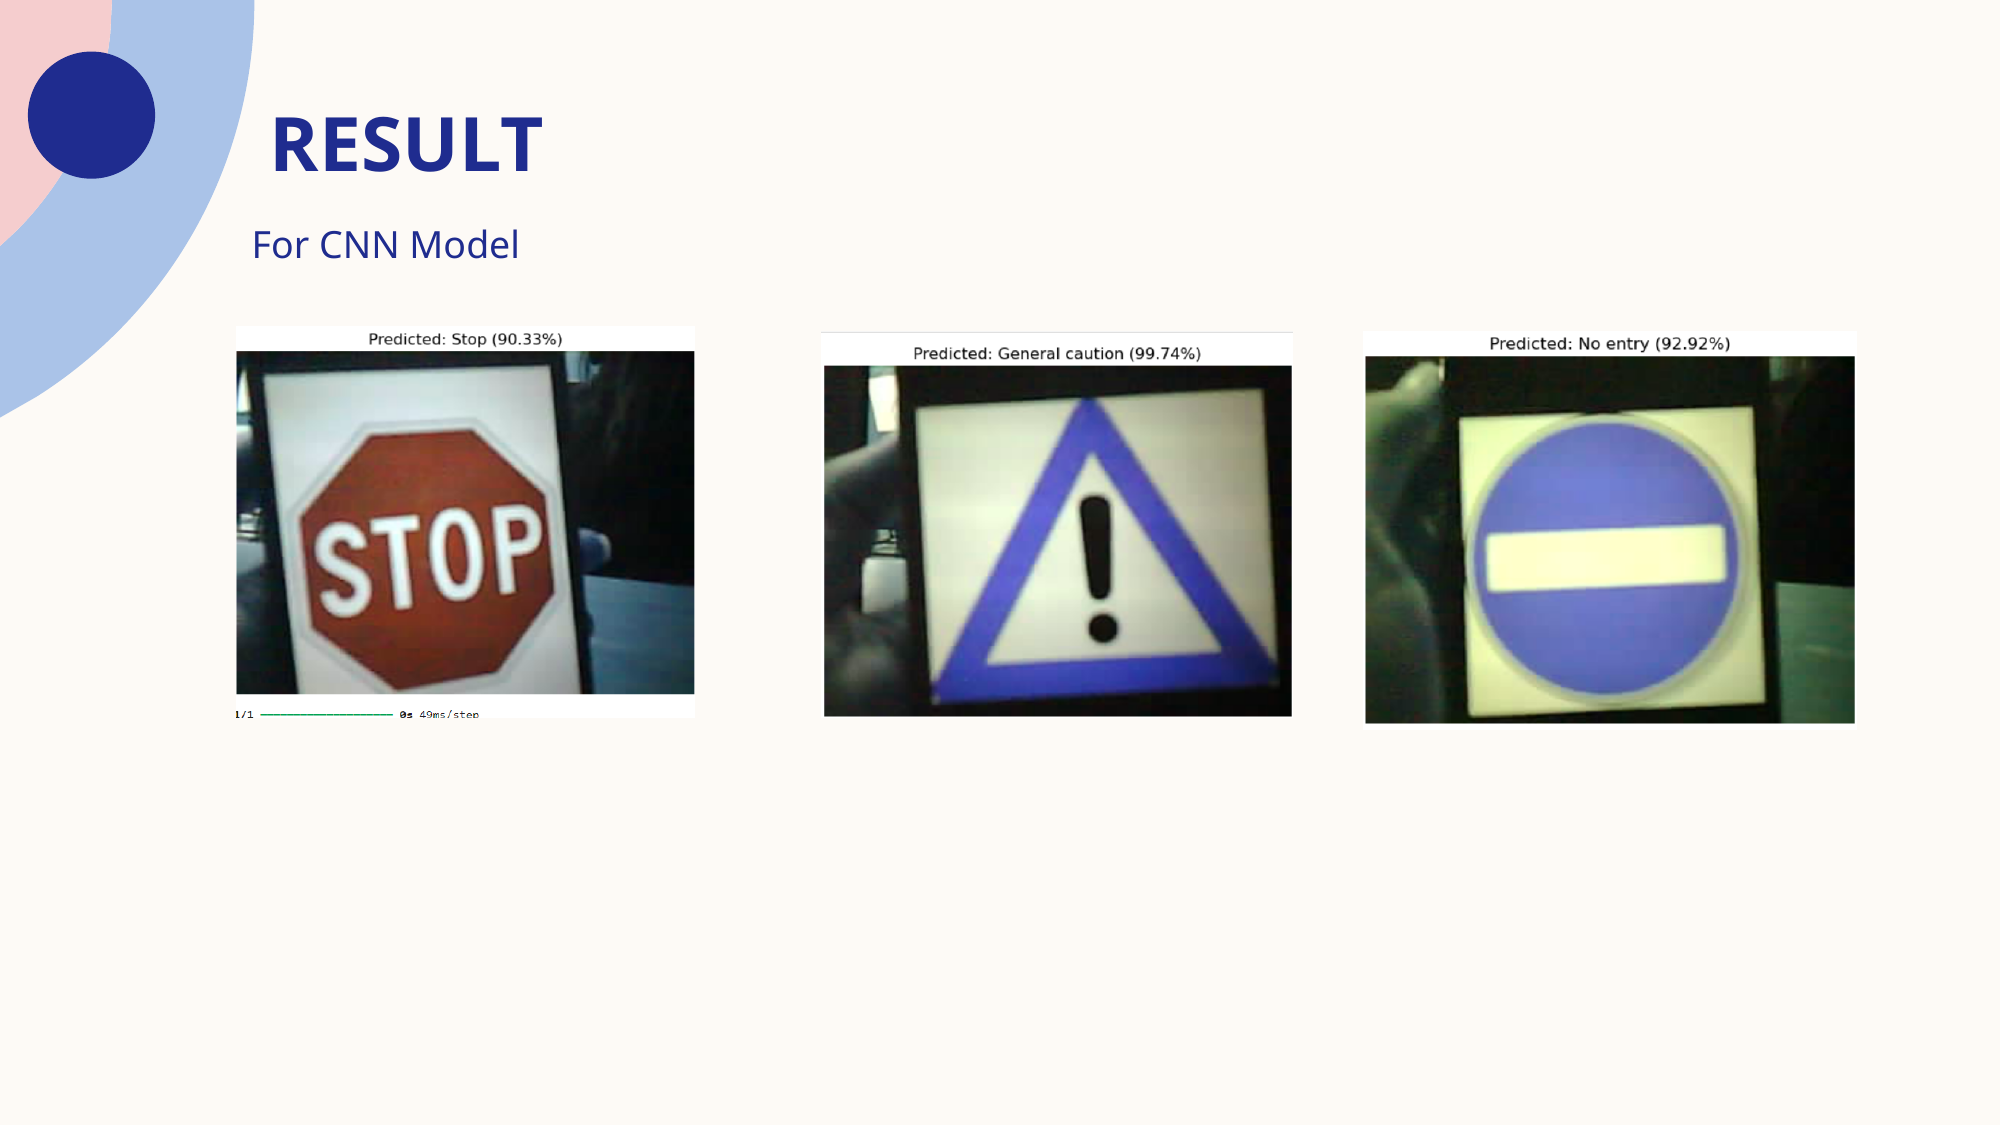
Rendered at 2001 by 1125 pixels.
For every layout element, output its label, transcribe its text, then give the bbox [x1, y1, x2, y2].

picture [236, 326, 695, 718]
list For CNN Model [236, 220, 1806, 970]
picture [821, 331, 1293, 718]
picture [1363, 331, 1857, 730]
title RESULT [254, 26, 1876, 187]
